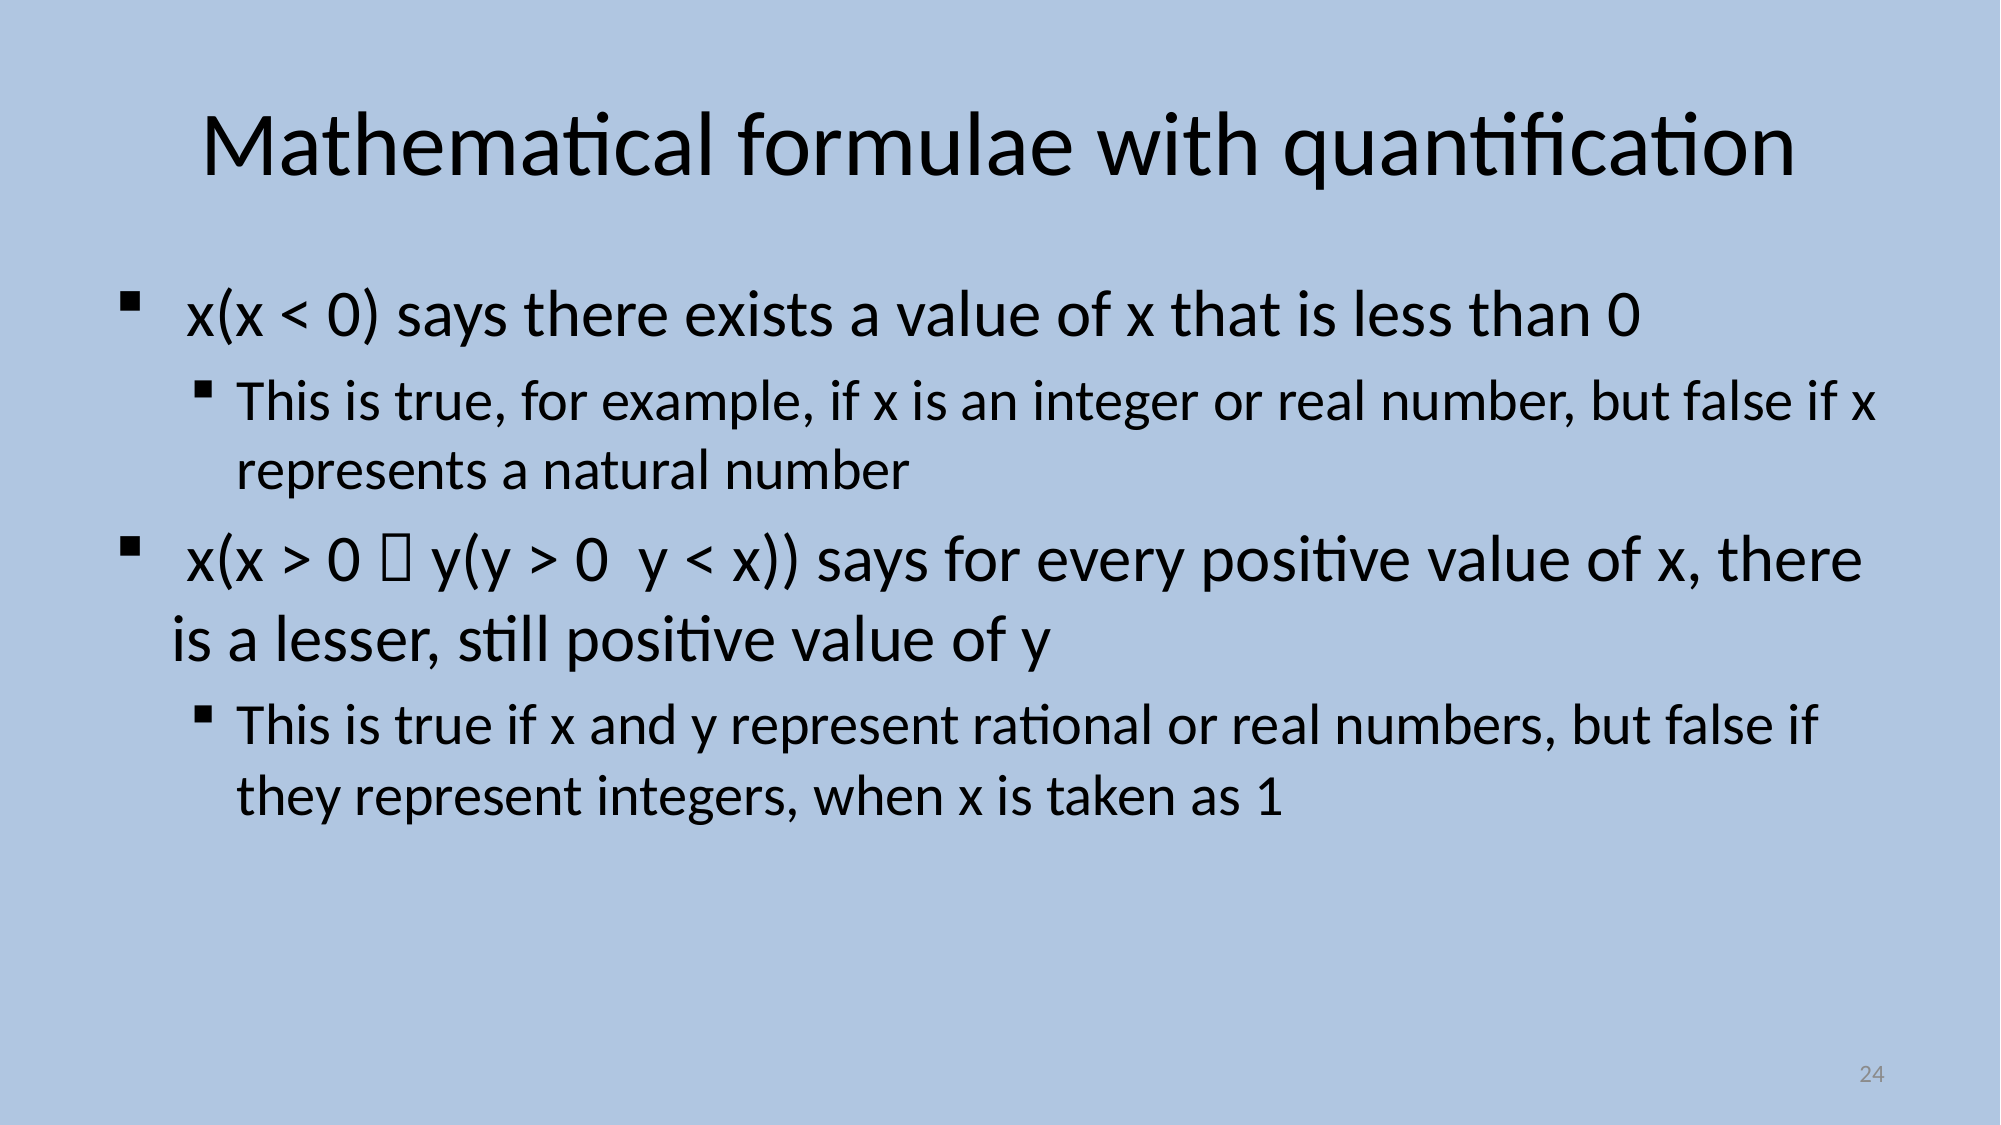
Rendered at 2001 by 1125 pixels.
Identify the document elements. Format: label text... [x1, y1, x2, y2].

slide_number 24 [1433, 1042, 1900, 1103]
title Mathematical formulae with quantification [99, 45, 1900, 233]
